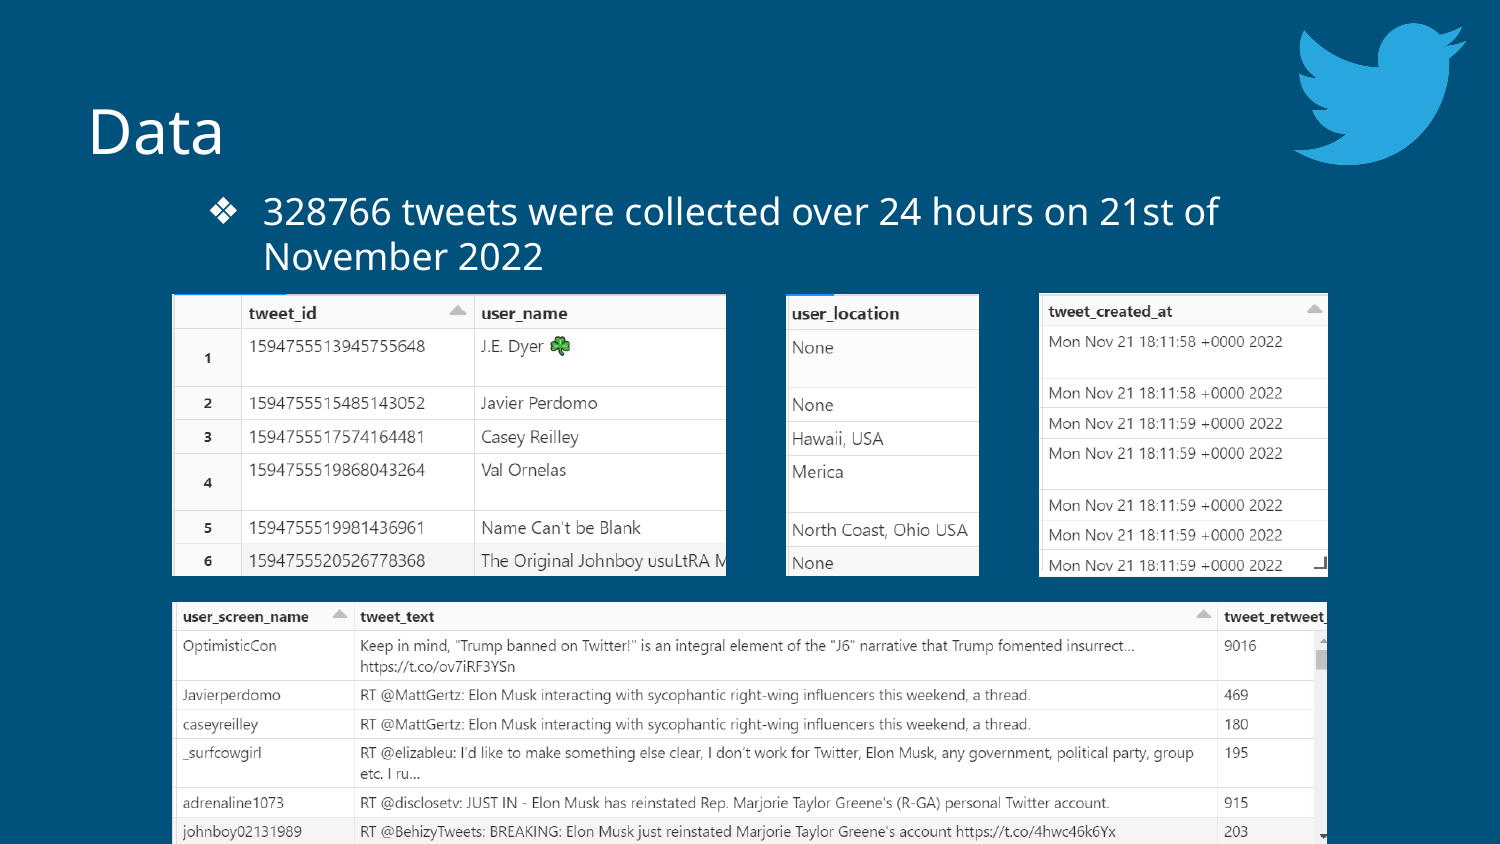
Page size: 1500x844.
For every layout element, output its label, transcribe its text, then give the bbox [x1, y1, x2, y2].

text_box 328766 tweets were collected over 24 hours on 21st of November 2022 [172, 172, 1346, 293]
picture [1040, 294, 1327, 576]
picture [173, 295, 725, 575]
picture [173, 603, 1326, 844]
picture [1298, 24, 1463, 164]
title Data [76, 63, 1290, 205]
picture [787, 295, 978, 575]
